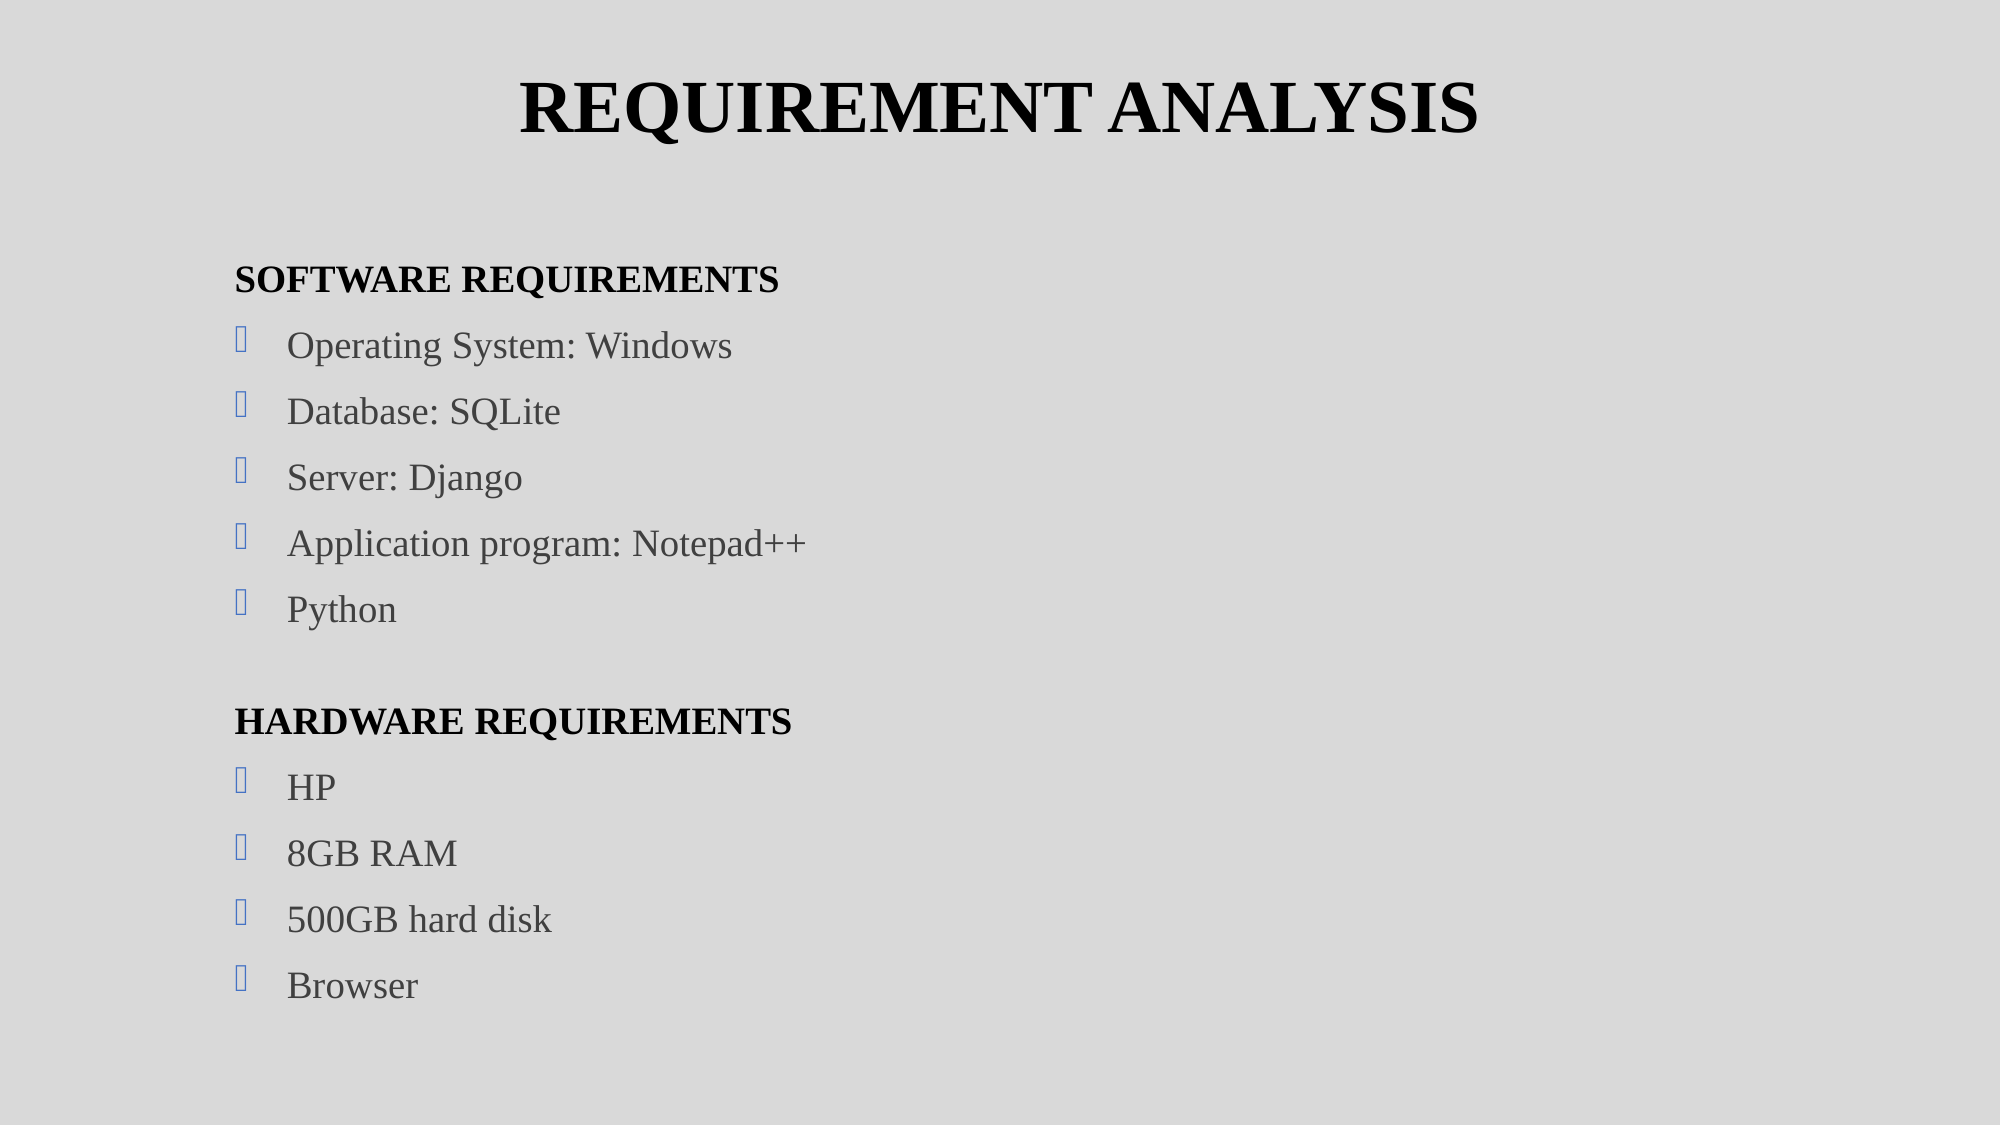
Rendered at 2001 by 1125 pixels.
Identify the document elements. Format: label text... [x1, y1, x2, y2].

text_box SOFTWARE REQUIREMENTS Operating System: Windows Database: SQLite Server: Django Application program: Notepad++ Python HARDWARE REQUIREMENTS HP 8GB RAM 500GB hard disk Browser [219, 199, 1821, 1021]
text_box REQUIREMENT ANALYSIS [249, 59, 1750, 158]
